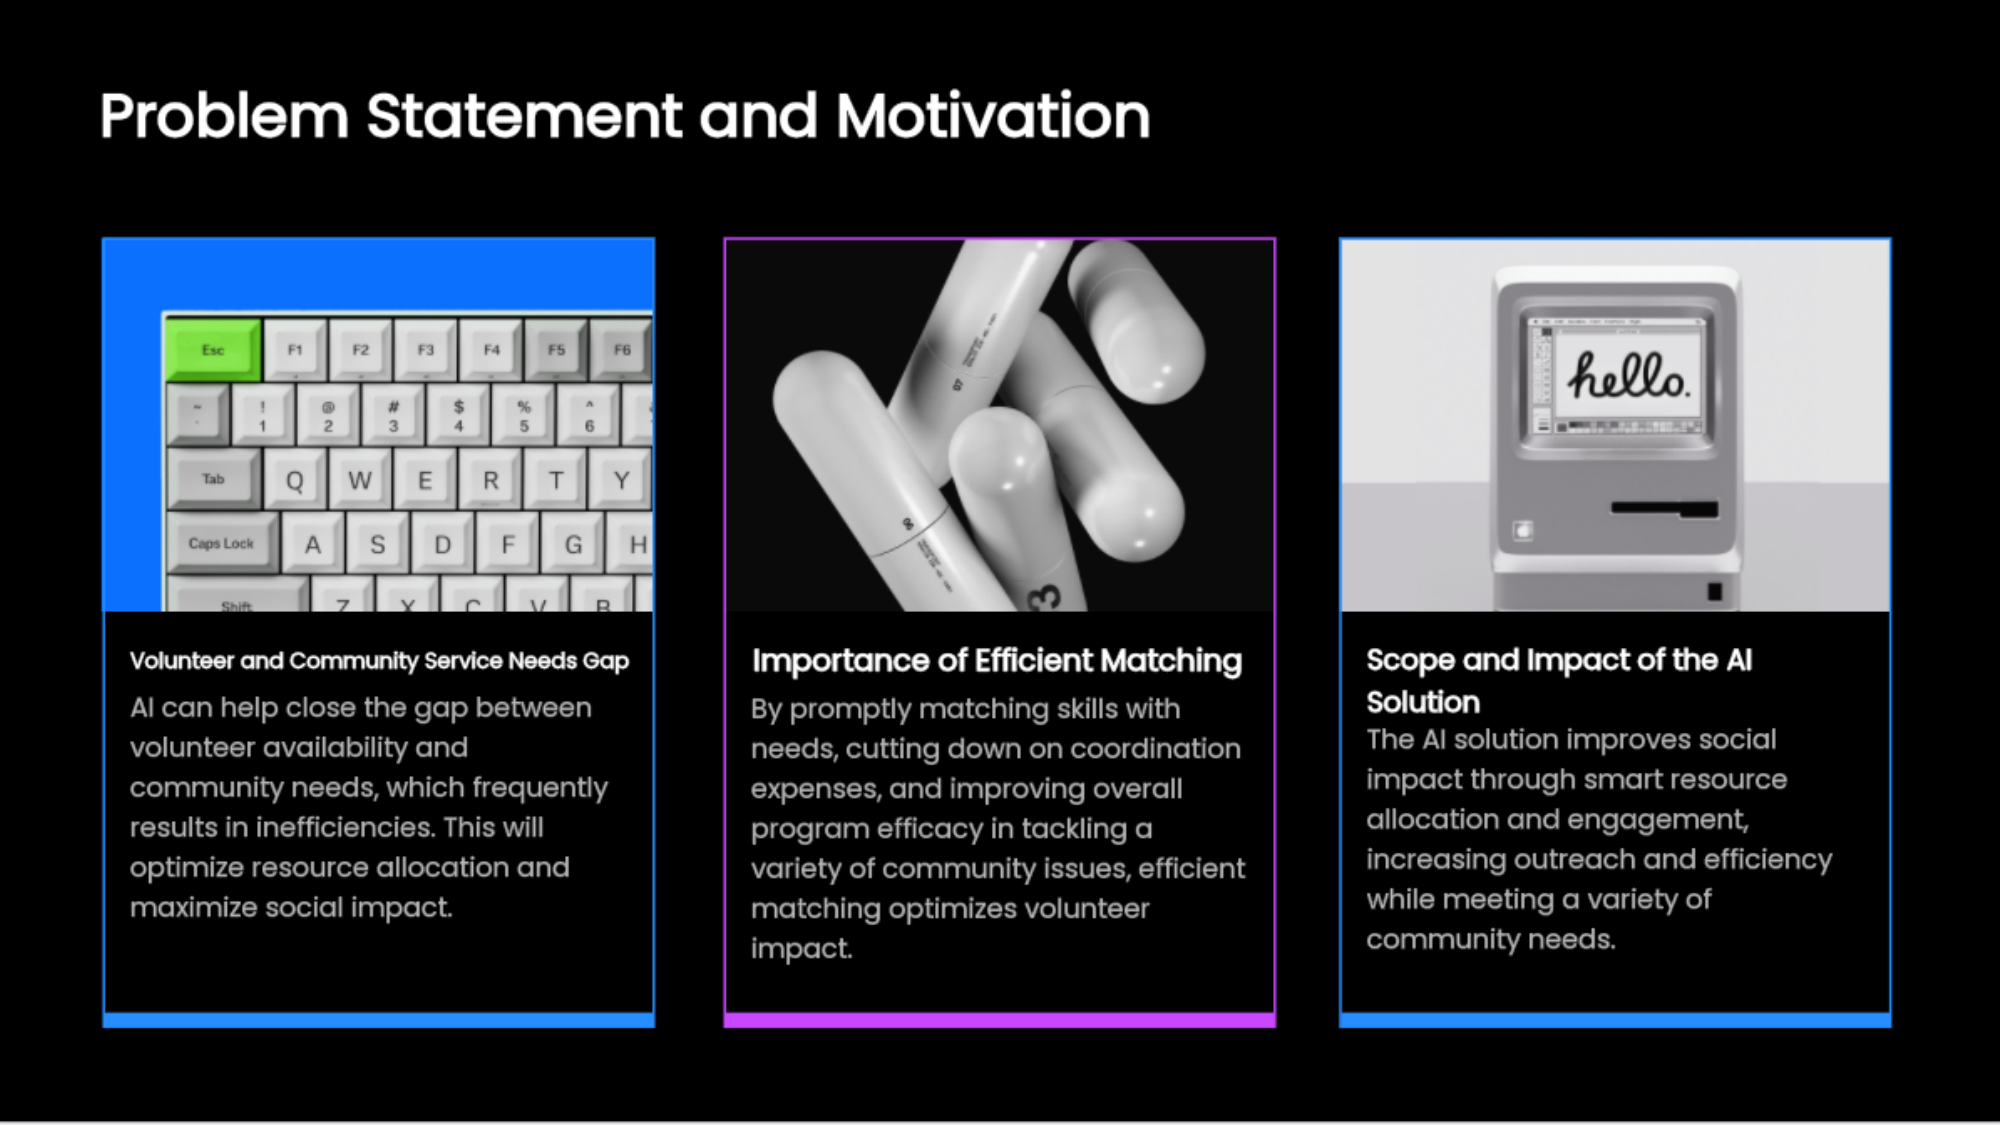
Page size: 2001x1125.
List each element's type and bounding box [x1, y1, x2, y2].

list [0, 0, 2000, 1125]
